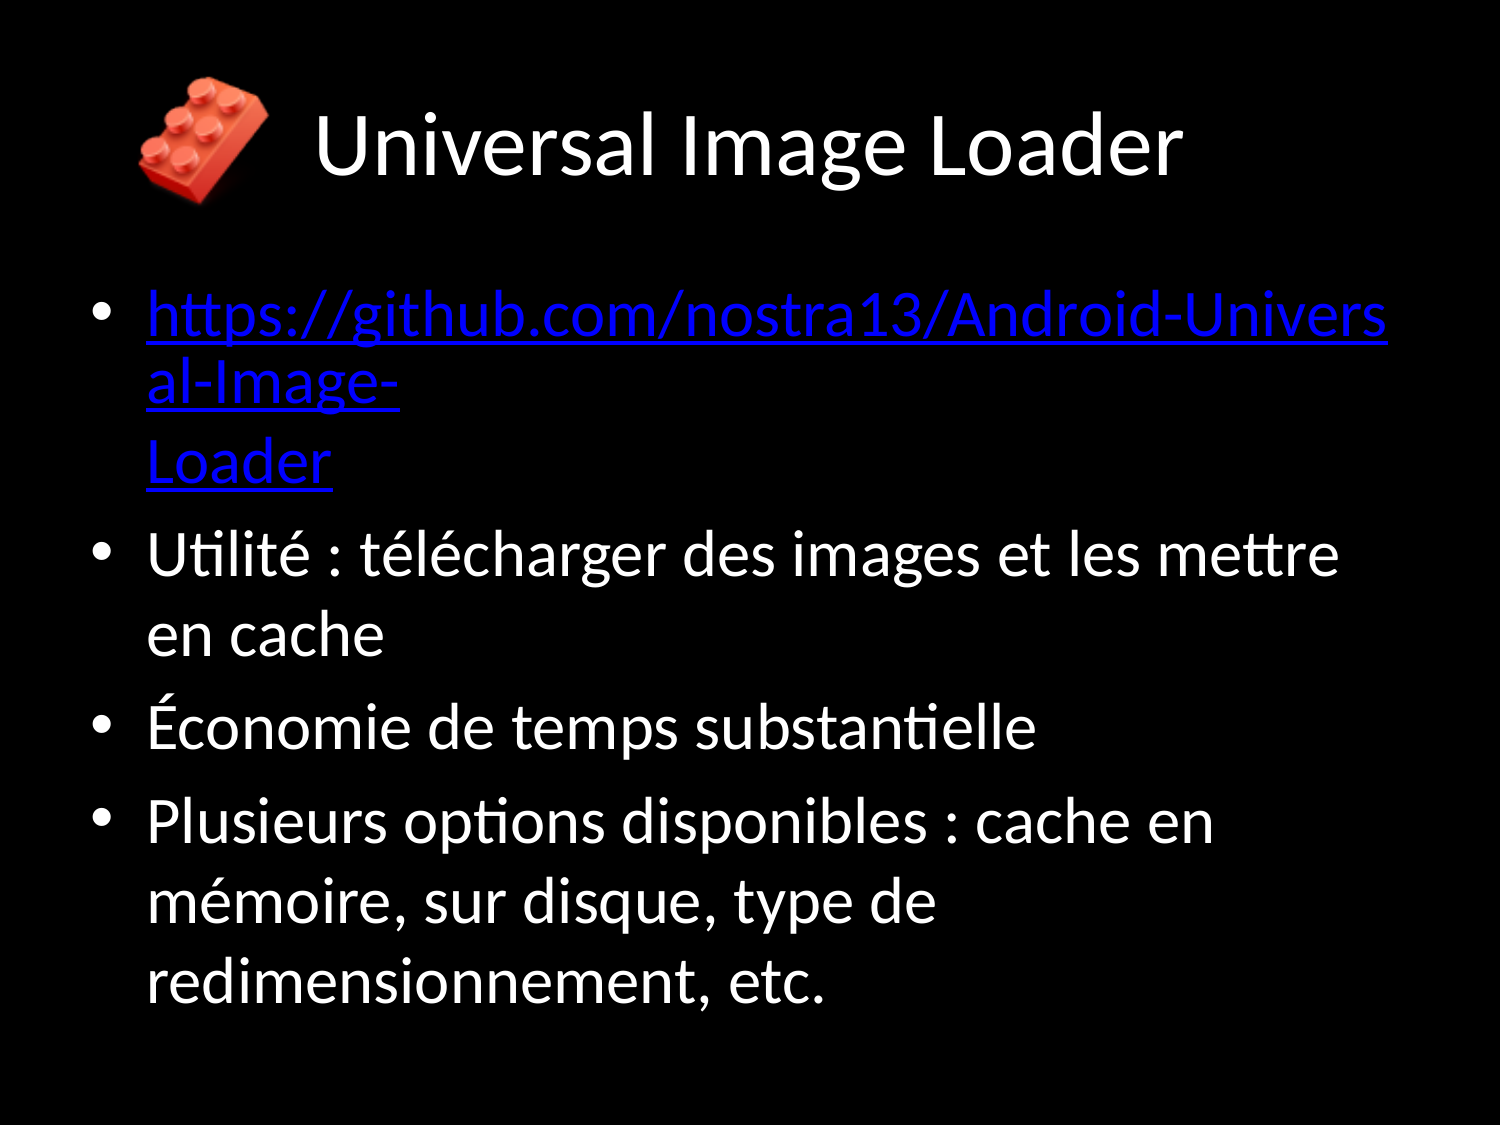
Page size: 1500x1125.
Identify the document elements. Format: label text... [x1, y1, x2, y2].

list https://github.com/nostra13/Android-Universal-Image-Loader Utilité : télécharger des images et les mettre en cache Économie de temps substantielle Plusieurs options disponibles : cache en mémoire, sur disque, type de redimensionnement, etc. [75, 262, 1425, 1005]
picture [137, 75, 272, 210]
title Universal Image Loader [75, 45, 1425, 233]
